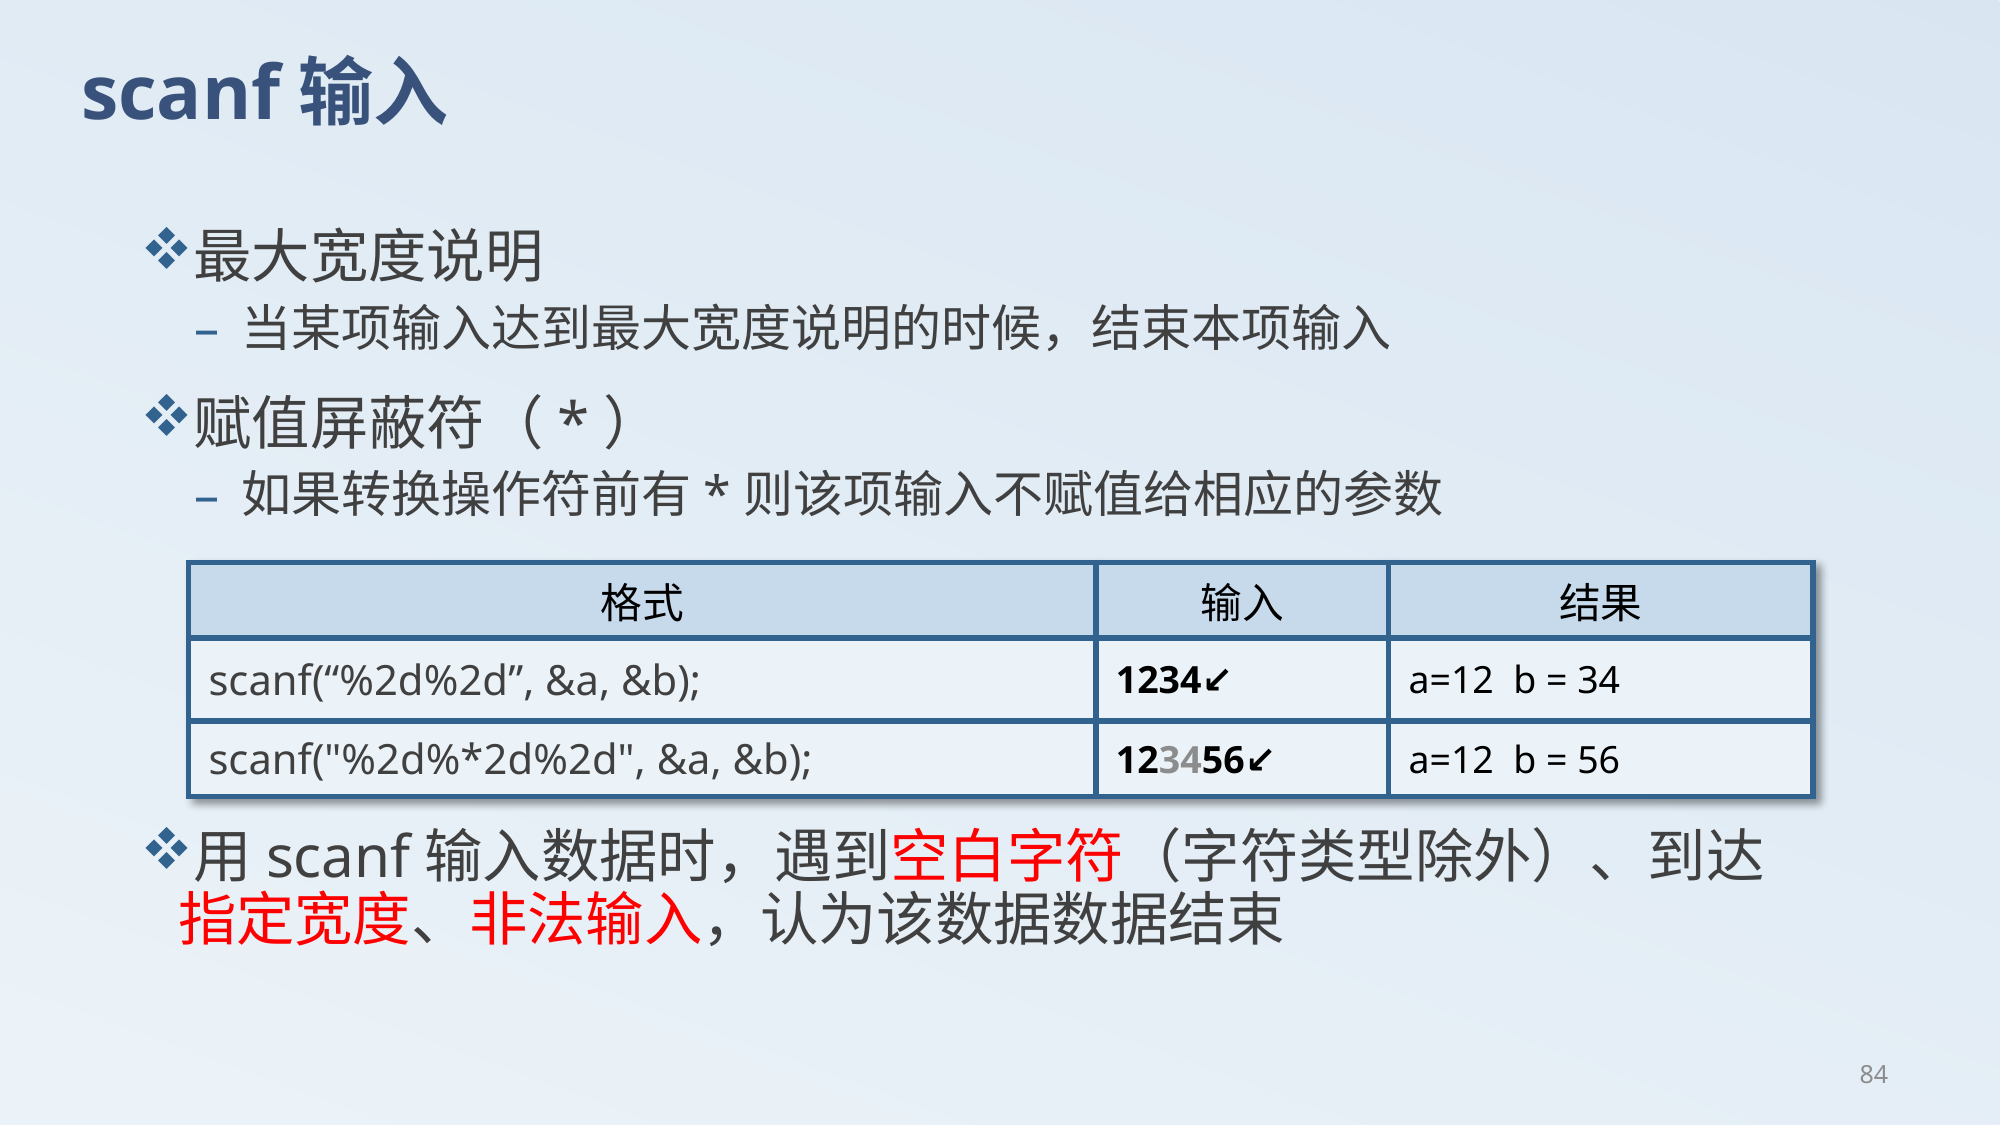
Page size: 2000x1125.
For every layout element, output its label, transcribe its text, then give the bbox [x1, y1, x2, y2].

table_header 结果 [1391, 565, 1810, 635]
table_cell a=12 b = 56 [1391, 724, 1810, 794]
table_header 格式 [191, 565, 1093, 635]
text_box 最大宽度说明 当某项输入达到最大宽度说明的时候，结束本项输入 赋值屏蔽符（*） 如果转换操作符前有*则该项输入不赋值给相应的参数 用scanf输入数据时，遇到空白字符（字符类型除外）、到达指定宽度、非法输入，认为该数据数据结束 [125, 219, 1814, 953]
table_cell scanf("%2d%*2d%2d", &a, &b); [191, 724, 1093, 794]
table_cell 123456↙ [1099, 724, 1386, 794]
table_cell a=12 b = 34 [1391, 641, 1810, 718]
table_cell scanf(“%2d%2d”, &a, &b); [191, 641, 1093, 718]
table_header 输入 [1099, 565, 1386, 635]
table_cell 1234↙ [1099, 641, 1386, 718]
title scanf输入 [66, 54, 1867, 197]
